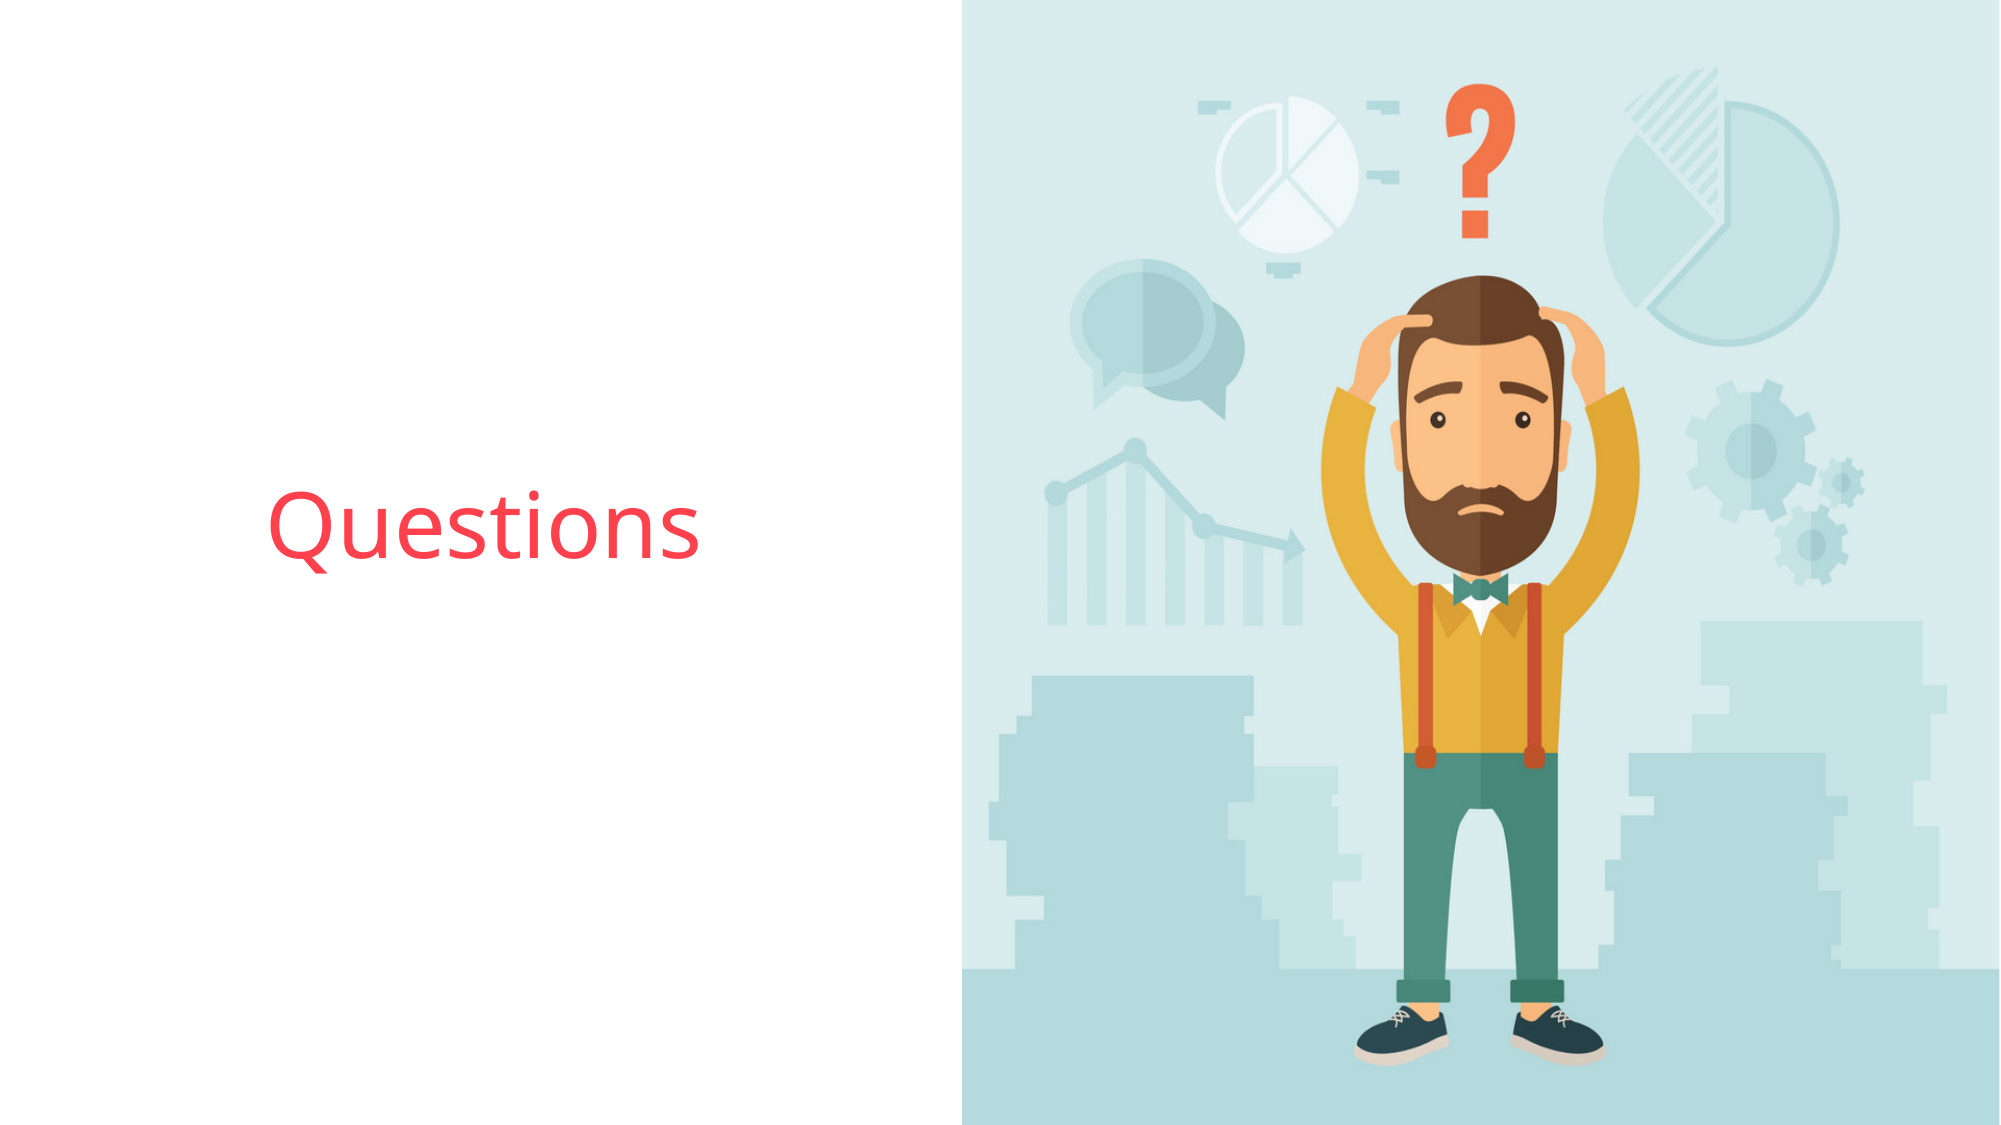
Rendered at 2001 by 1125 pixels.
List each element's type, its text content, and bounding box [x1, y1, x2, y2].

picture [961, 0, 2000, 1125]
title Questions [265, 467, 755, 638]
